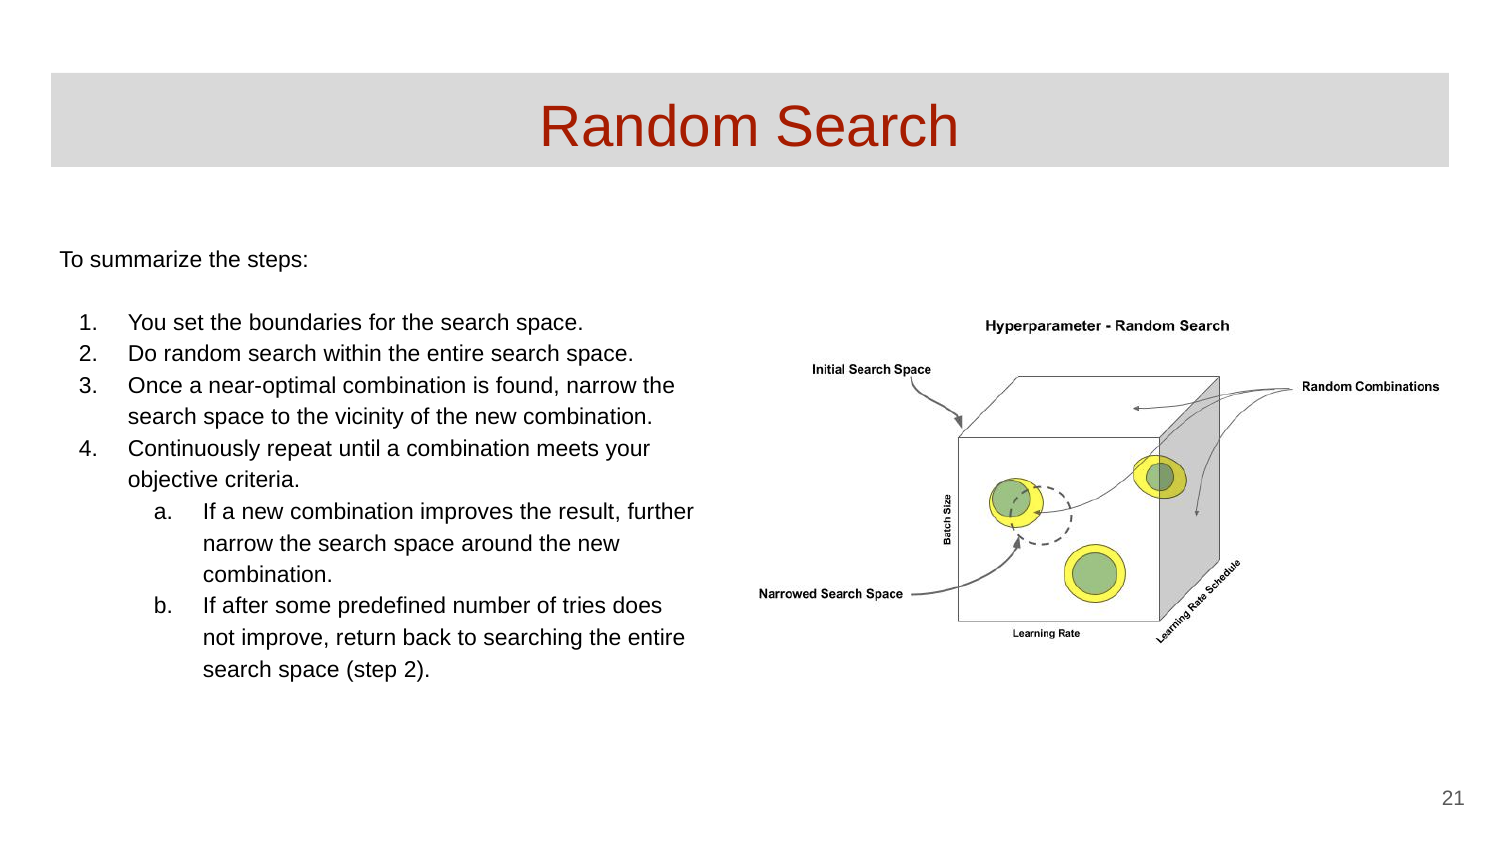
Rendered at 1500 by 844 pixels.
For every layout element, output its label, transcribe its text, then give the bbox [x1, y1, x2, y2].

text_box To summarize the steps: You set the boundaries for the search space. Do random search within the entire search space. Once a near-optimal combination is found, narrow the search space to the vicinity of the new combination. Continuously repeat until a combination meets your objective criteria. If a new combination improves the result, further narrow the search space around the new combination. If after some predefined number of tries does not improve, return back to searching the entire search space (step 2). [37, 193, 717, 783]
picture [723, 289, 1458, 657]
slide_number ‹#› [1389, 764, 1480, 830]
title Random Search [51, 72, 1449, 167]
